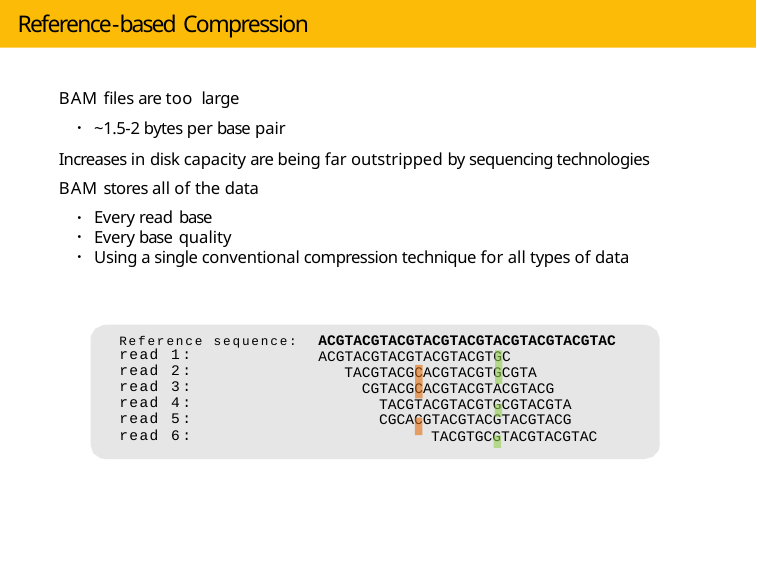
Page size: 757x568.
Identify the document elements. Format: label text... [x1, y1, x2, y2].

text_box BAM files are too large ~1.5-2 bytes per base pair Increases in disk capacity are being far outstripped by sequencing technologies BAM stores all of the data Every read base Every base quality Using a single conventional compression technique for all types of data [56, 105, 704, 267]
text_box [491, 433, 503, 450]
text_box Reference sequence: [117, 324, 616, 351]
text_box read 1: read 2: read 3: read 4: read 5: read 6: [117, 351, 218, 444]
text_box [492, 402, 504, 419]
text_box [413, 415, 424, 437]
text_box [493, 348, 505, 386]
text_box [413, 363, 425, 401]
text_box ACGTACGTACGTACGTACGTACGTACGTACGTAC ACGTACGTACGTACGTACGTGC TACGTACGCACGTACGTGCGTA CGTACGCACGTACGTACGTACG TACGTACGTACGTGCGTACGTA CGCACGTACGTACGTACGTACG TACGTGCGTACGTACGTAC [316, 333, 730, 445]
text_box [90, 324, 660, 460]
title Reference-based Compression [15, 9, 741, 105]
